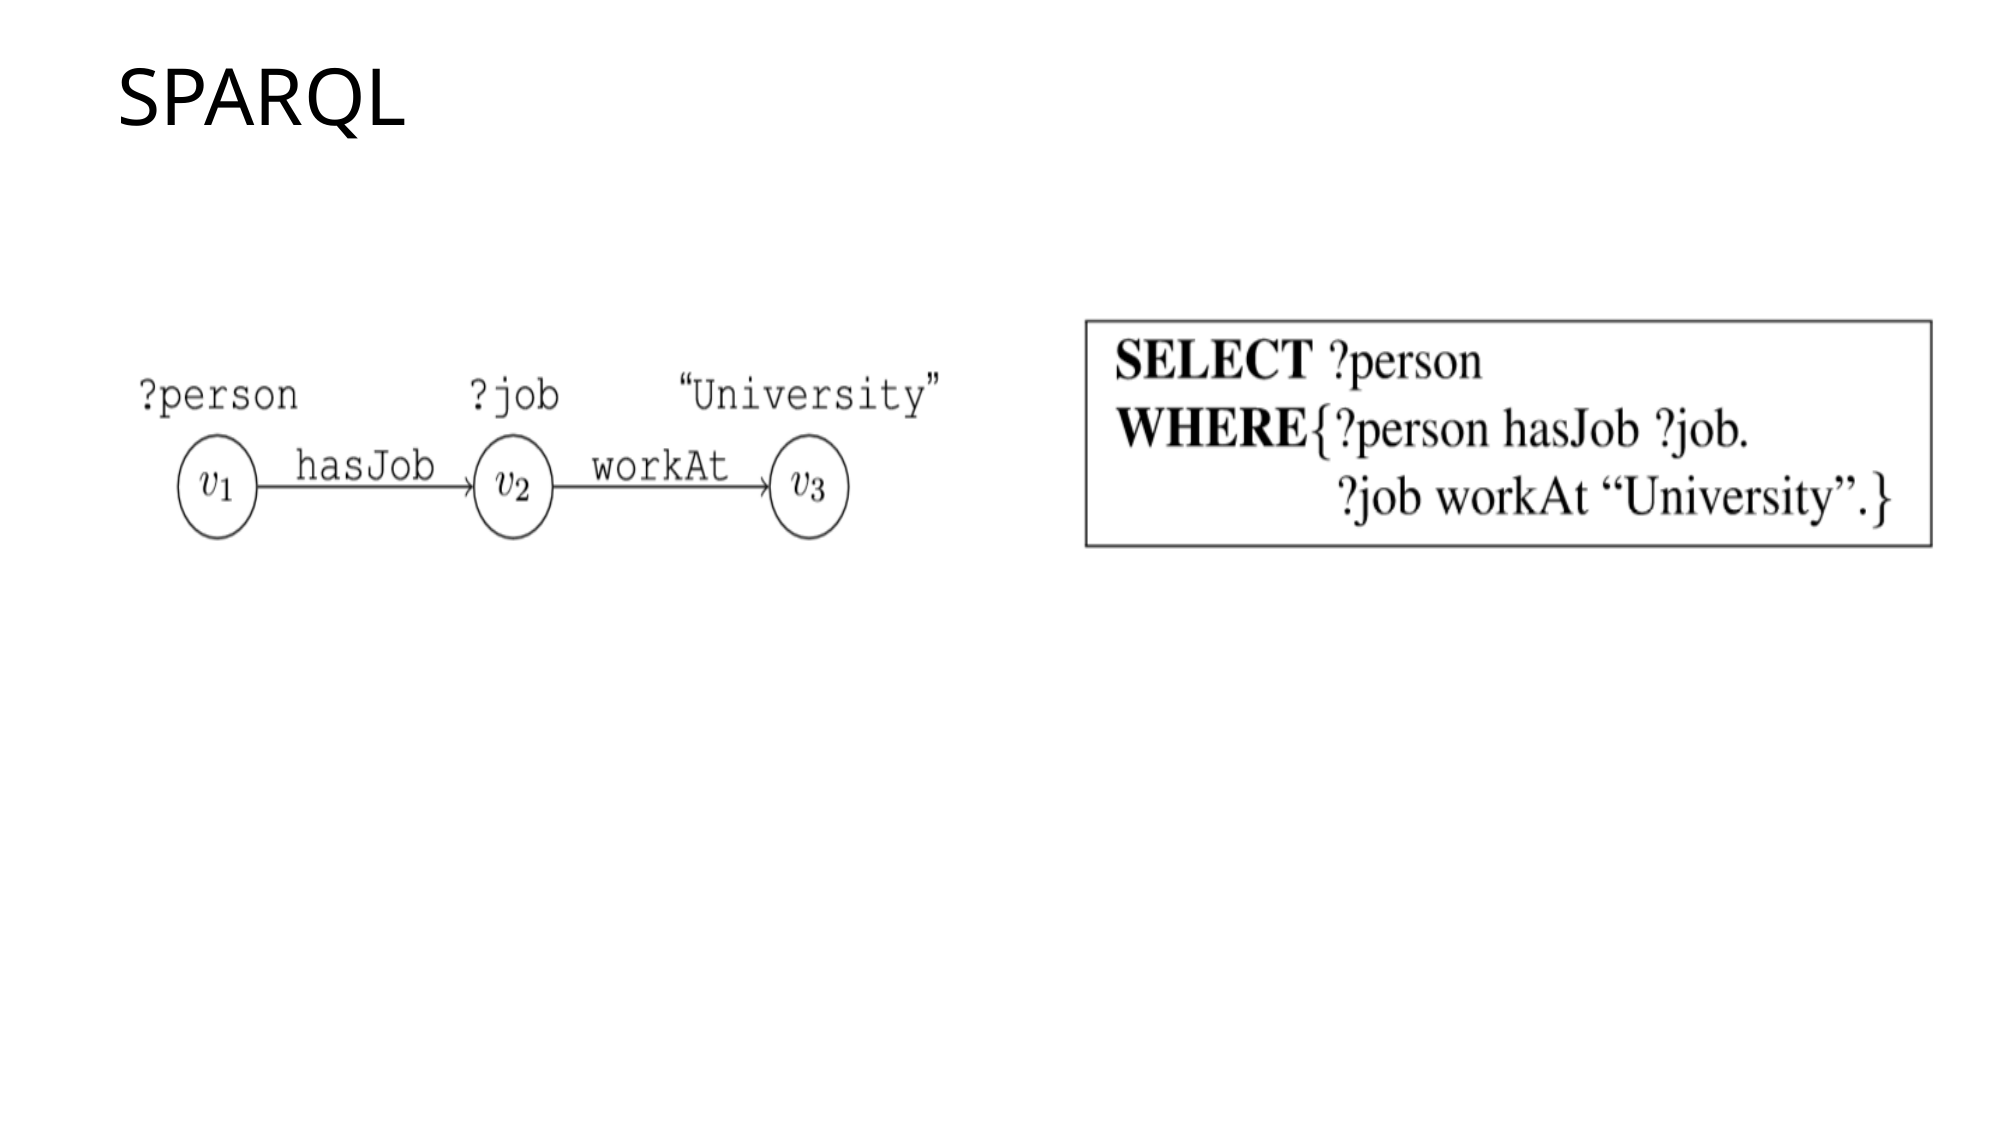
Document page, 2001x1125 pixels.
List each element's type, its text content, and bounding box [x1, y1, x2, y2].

picture [71, 303, 975, 613]
picture [1057, 303, 1961, 563]
title SPARQL [40, 47, 484, 150]
